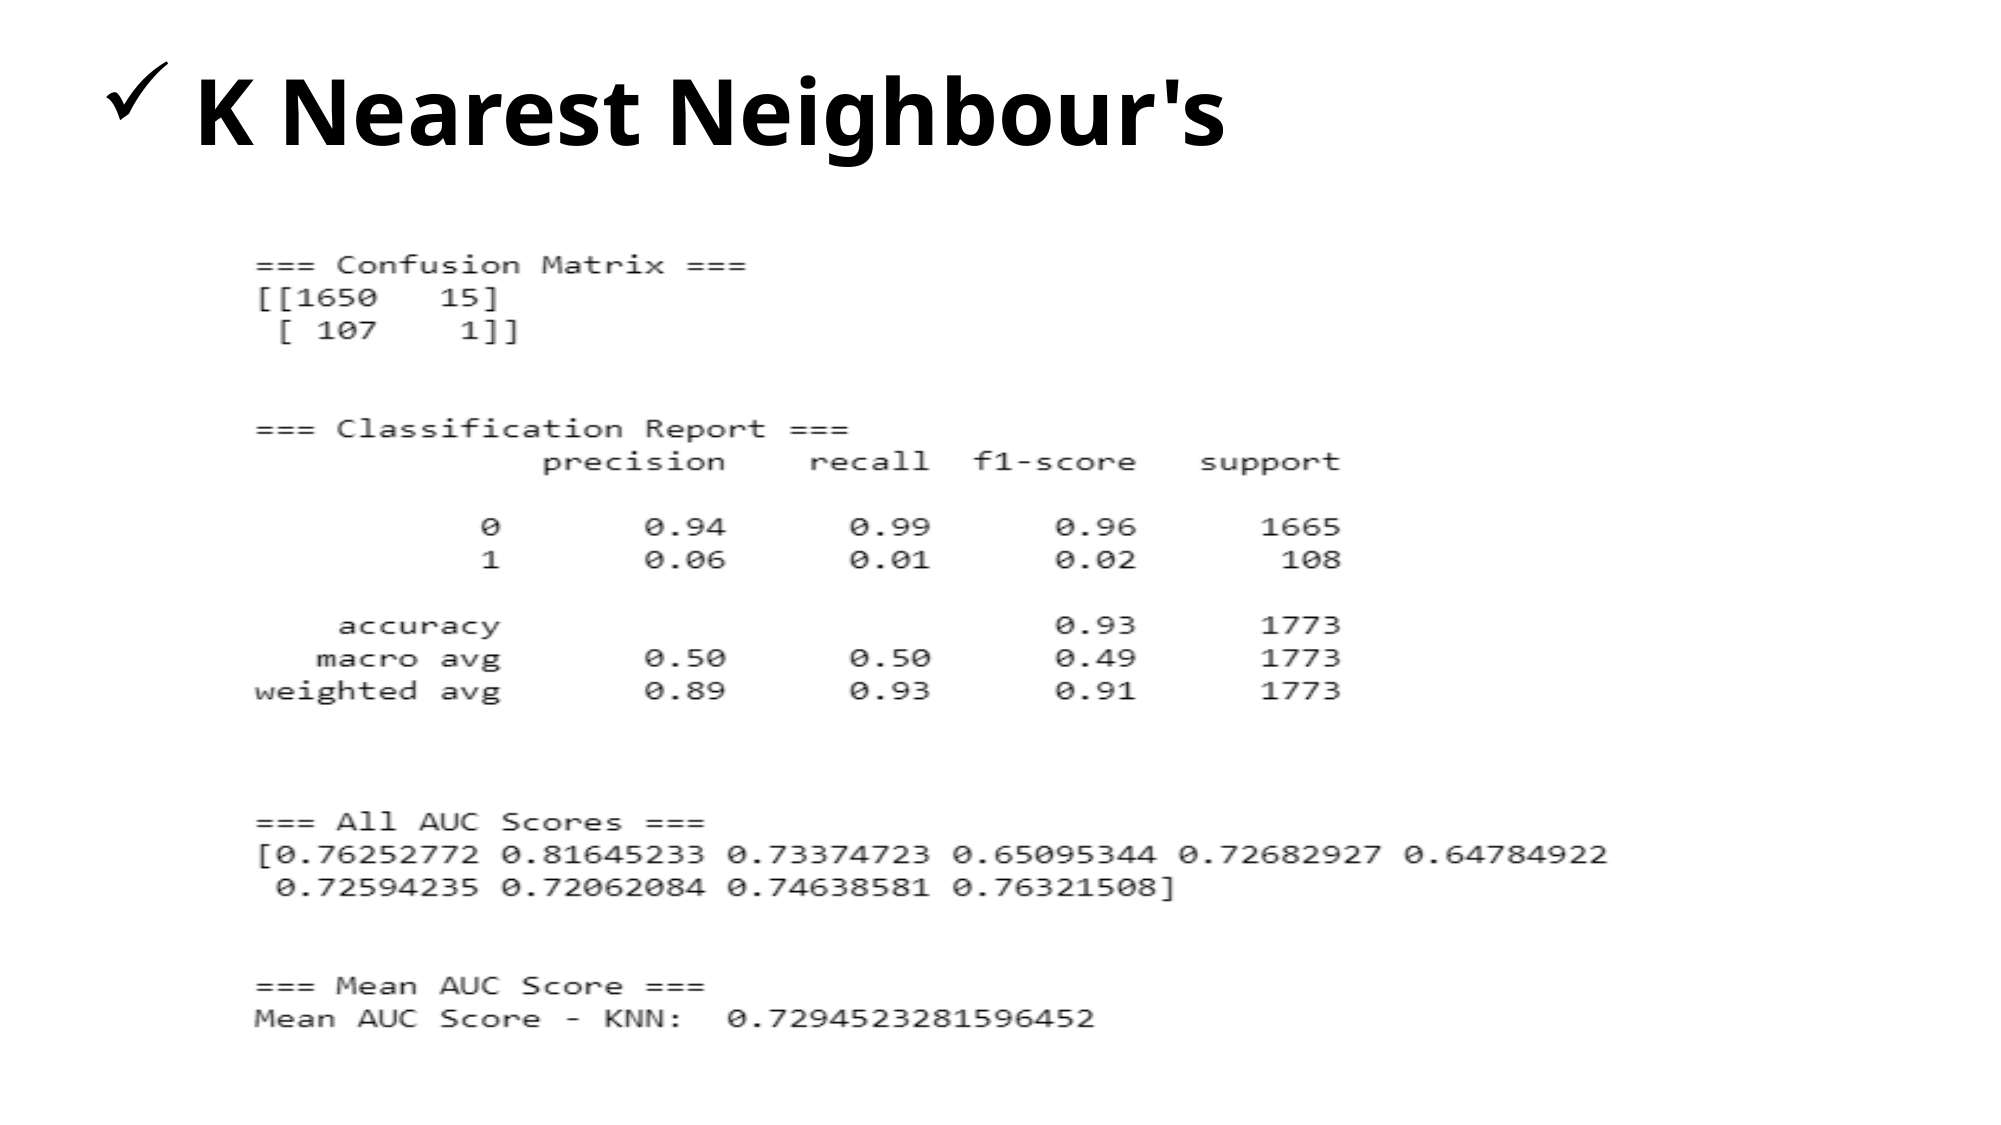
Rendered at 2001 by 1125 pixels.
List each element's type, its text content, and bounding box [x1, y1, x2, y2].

title K Nearest Neighbour's [85, 15, 1811, 327]
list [203, 241, 1705, 1067]
